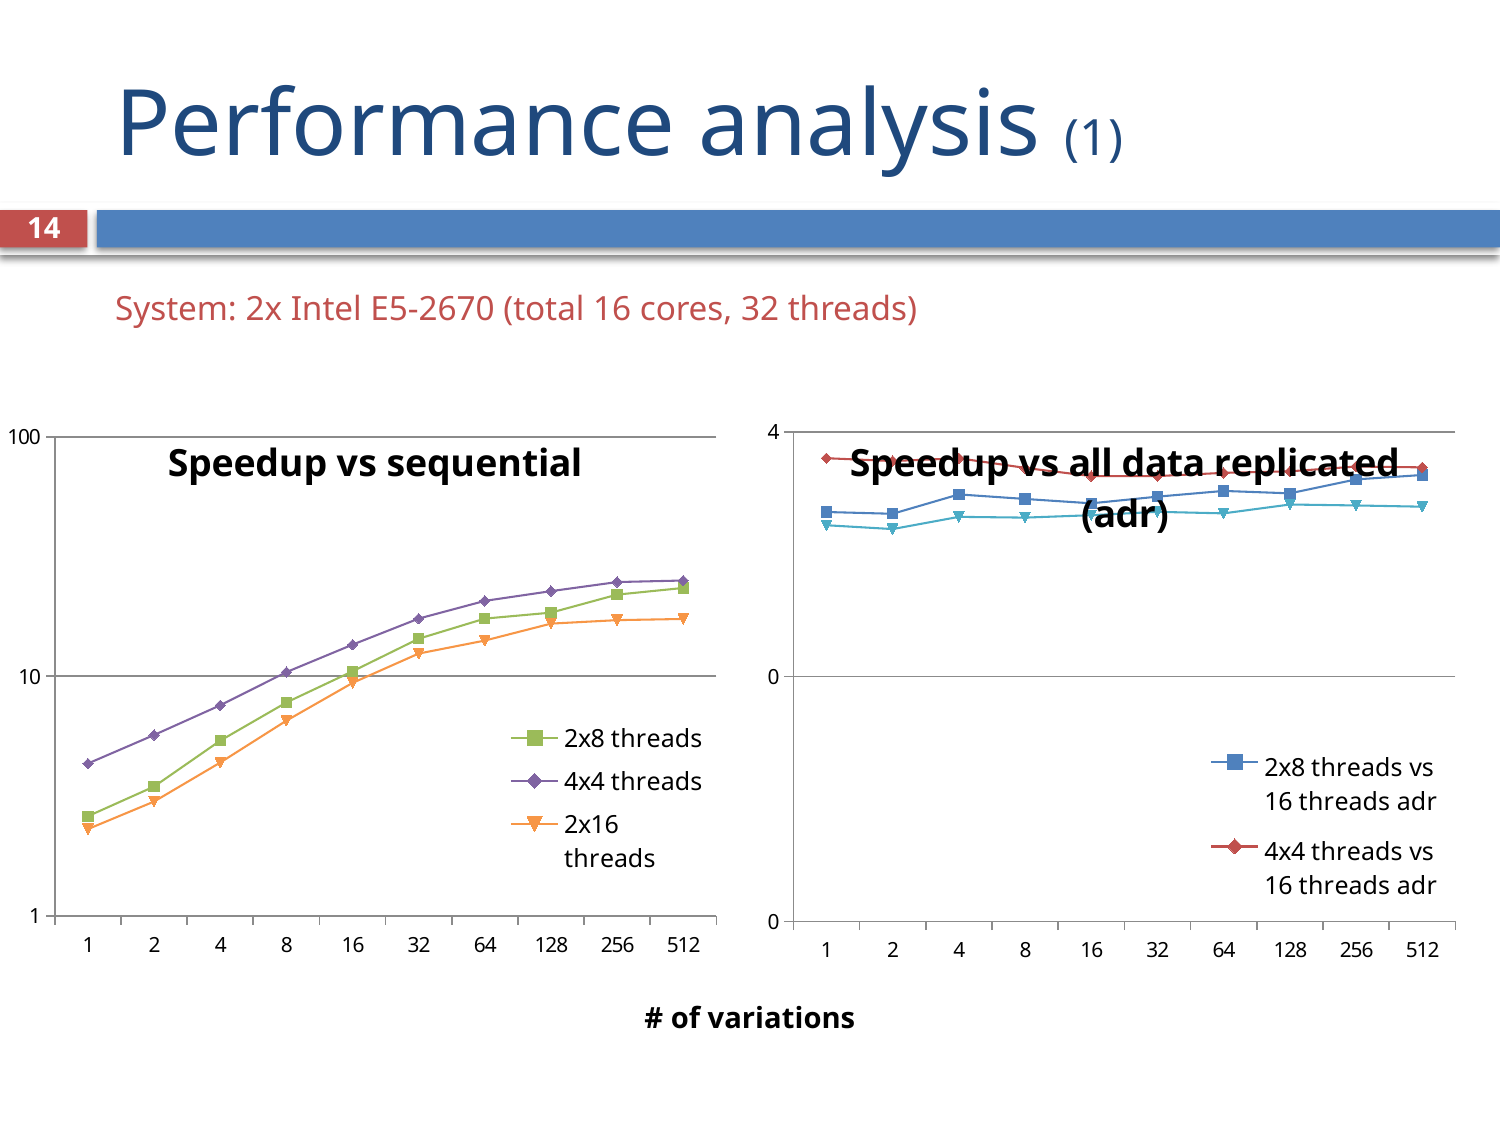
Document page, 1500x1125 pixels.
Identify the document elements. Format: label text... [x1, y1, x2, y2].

footer System: 2x Intel E5-2670 (total 16 cores, 32 threads) [100, 276, 1456, 337]
title Performance analysis (1) [100, 37, 1438, 200]
slide_number 14 [0, 208, 88, 249]
text_box # of variations [629, 992, 871, 1043]
chart [0, 404, 1500, 978]
